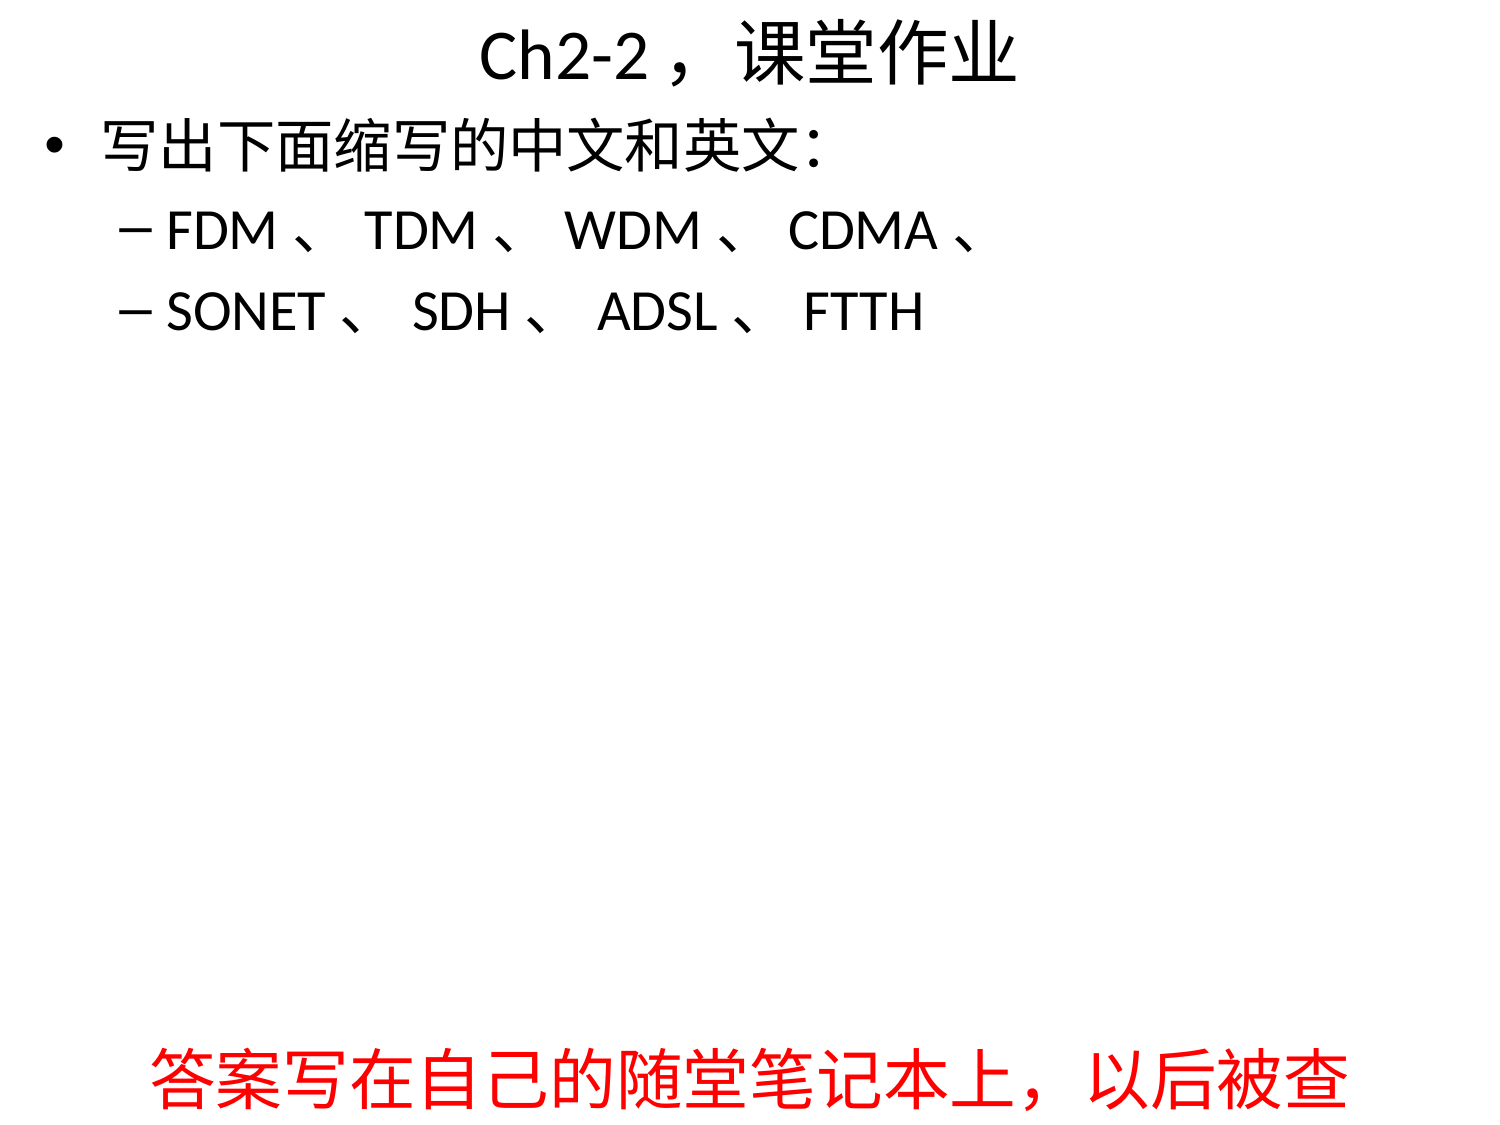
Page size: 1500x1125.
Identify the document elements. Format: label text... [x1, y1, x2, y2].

text_box 答案写在自己的随堂笔记本上，以后被查 [0, 1030, 1500, 1125]
list 写出下面缩写的中文和英文： FDM、TDM、WDM、CDMA、 SONET、SDH、ADSL、FTTH [29, 101, 1471, 845]
title Ch2-2，课堂作业 [75, 0, 1425, 101]
